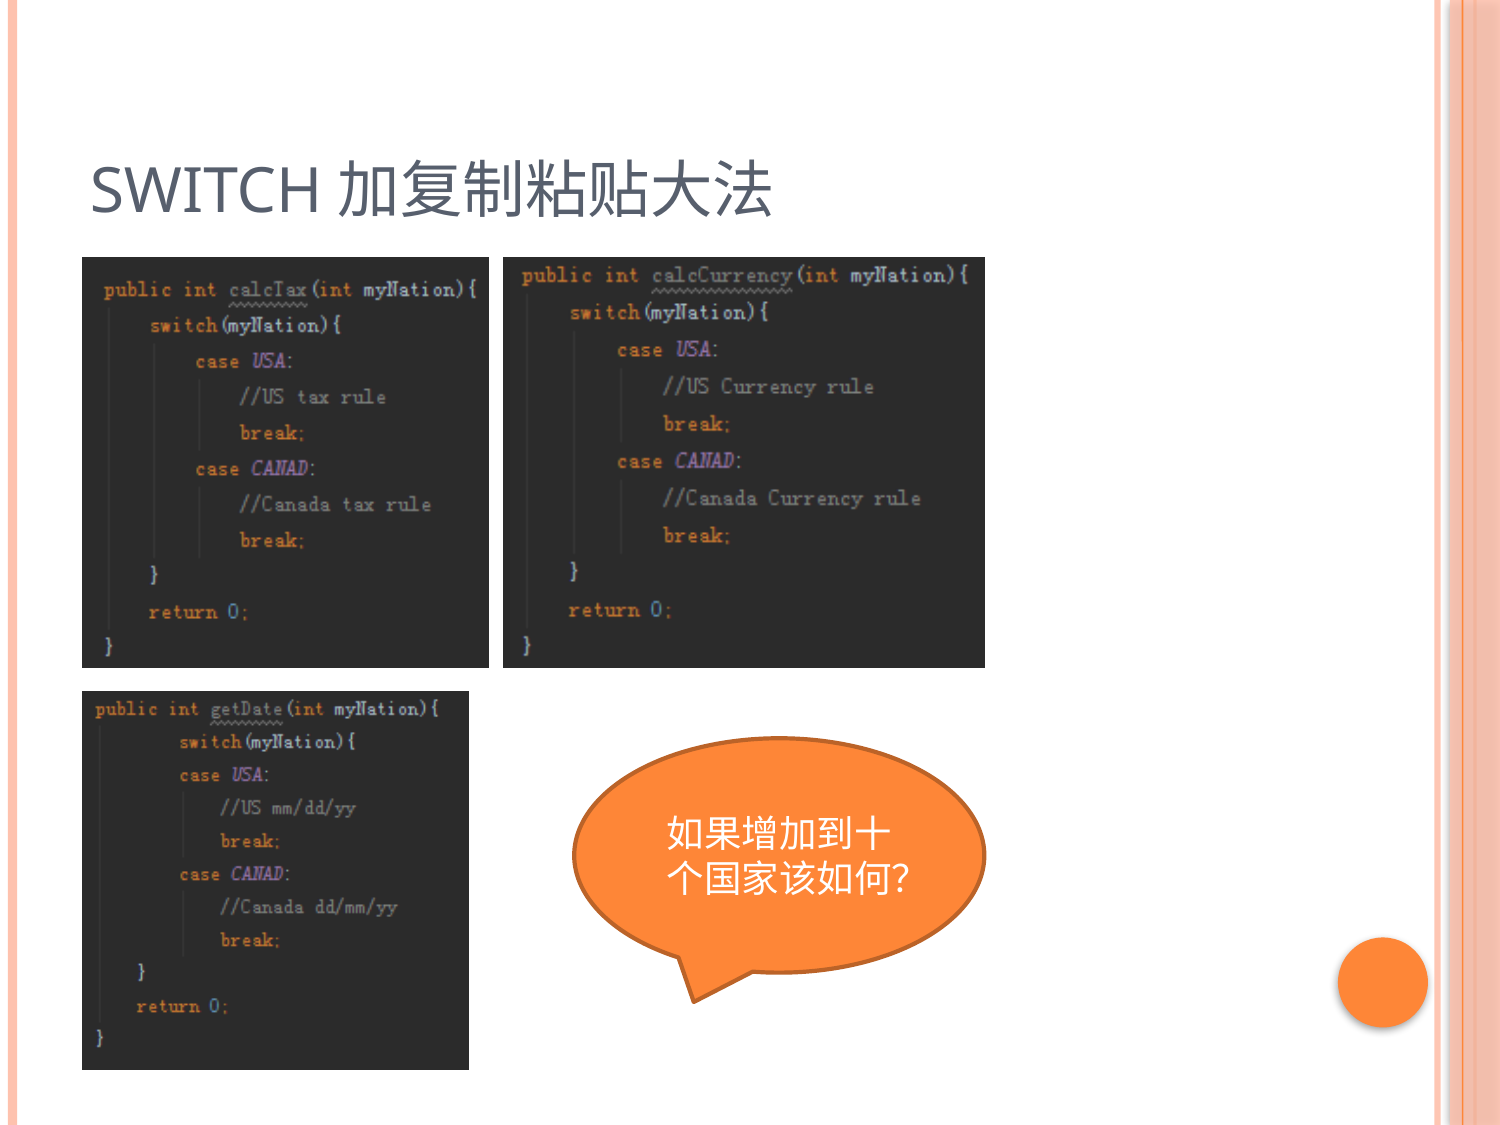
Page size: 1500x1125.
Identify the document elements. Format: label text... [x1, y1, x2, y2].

title Switch加复制粘贴大法 [75, 45, 1300, 233]
picture [81, 690, 470, 1070]
text_box 如果增加到十个国家该如何？ [572, 736, 987, 1004]
picture [503, 257, 985, 669]
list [81, 257, 489, 669]
